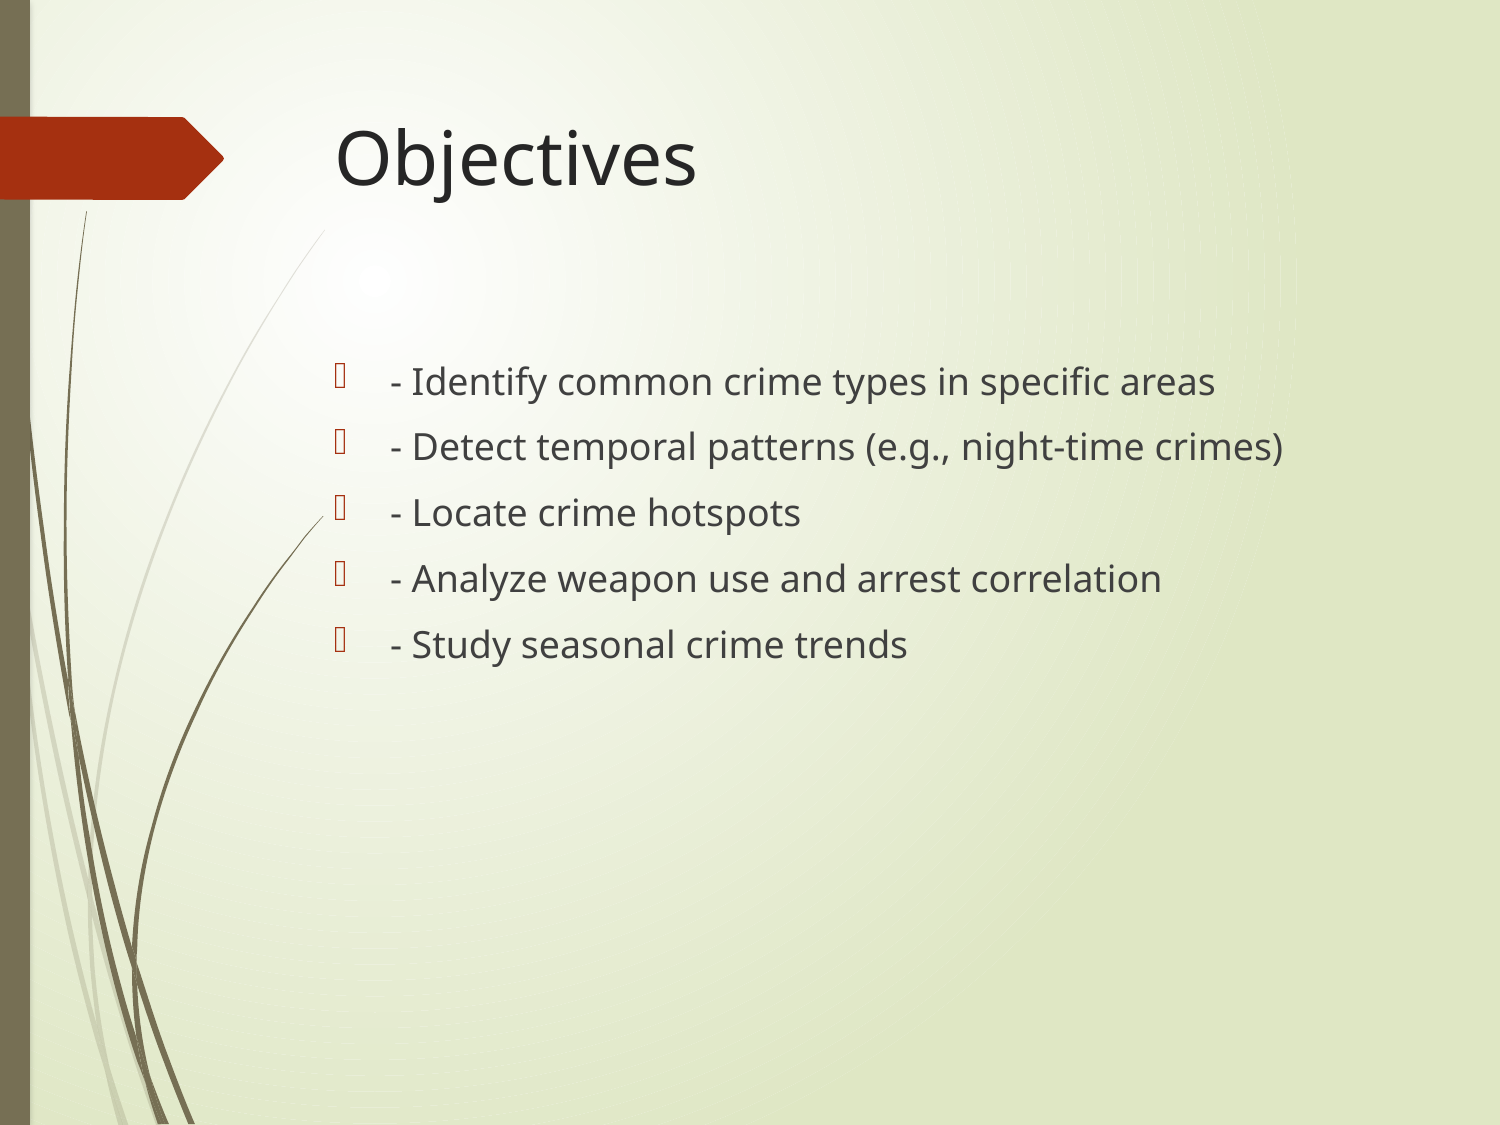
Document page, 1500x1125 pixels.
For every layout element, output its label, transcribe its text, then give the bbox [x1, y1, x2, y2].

list - Identify common crime types in specific areas - Detect temporal patterns (e.g., night-time crimes) - Locate crime hotspots - Analyze weapon use and arrest correlation - Study seasonal crime trends [318, 350, 1400, 970]
title Objectives [319, 102, 1400, 313]
